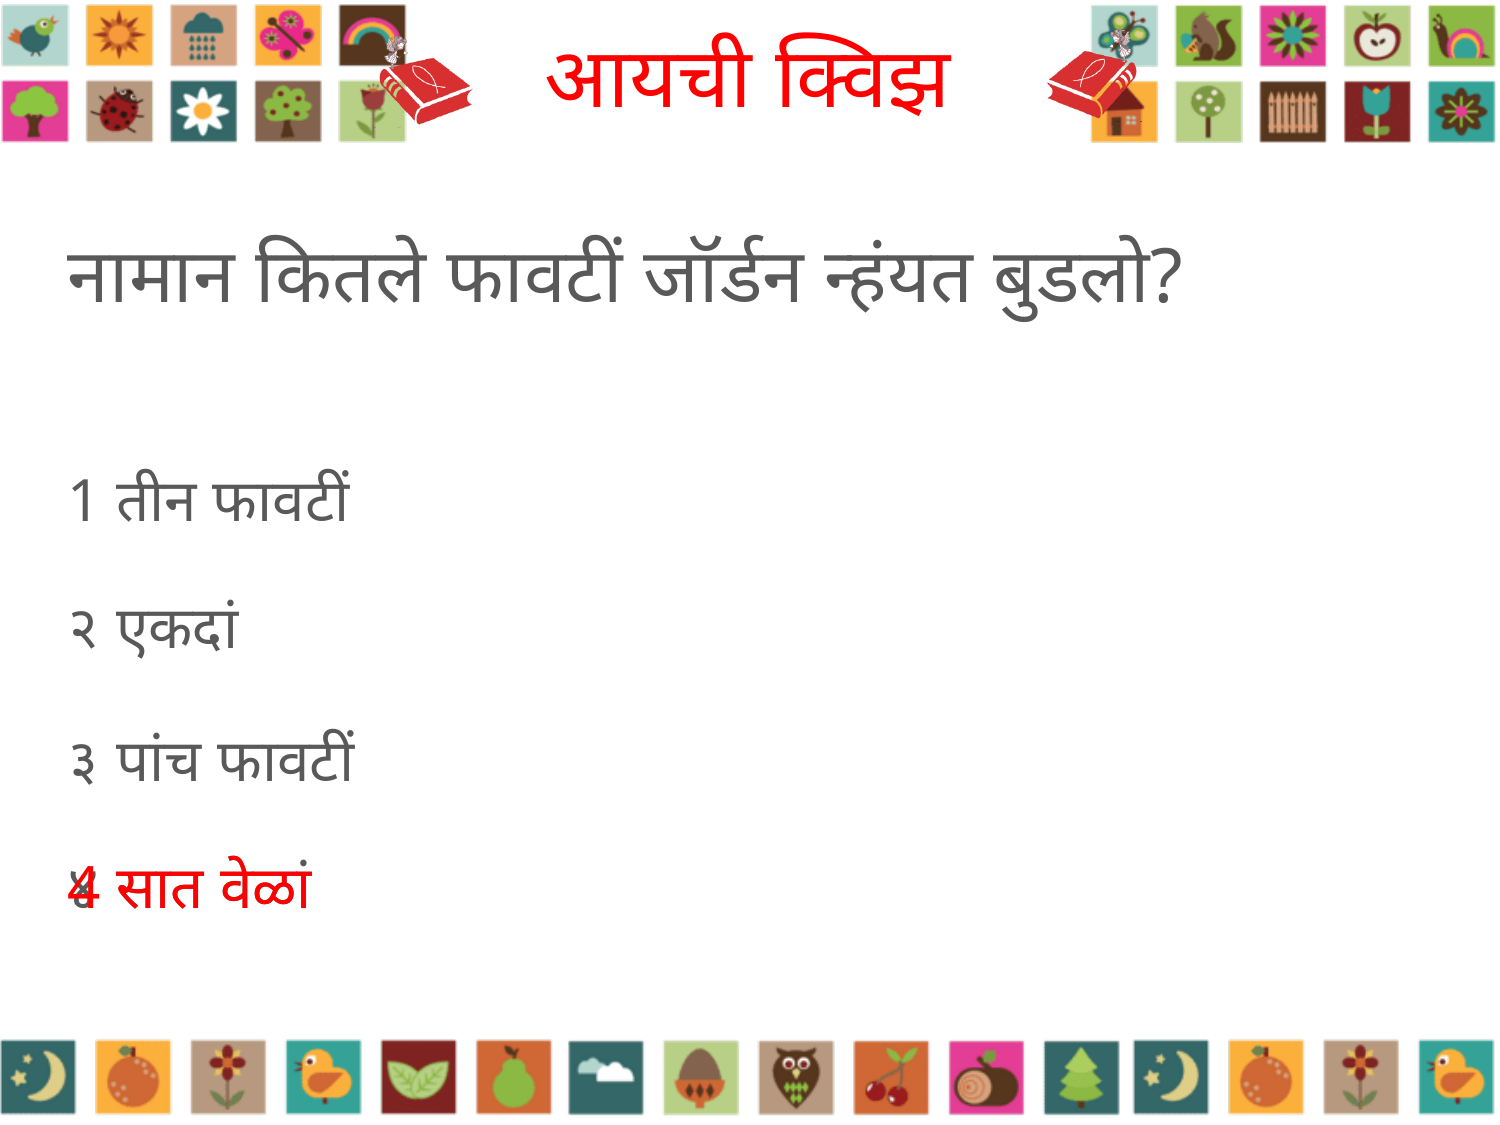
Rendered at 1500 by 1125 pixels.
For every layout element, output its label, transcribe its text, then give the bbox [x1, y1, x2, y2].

text_box २ एकदां [53, 582, 1436, 668]
text_box 4 सात वेळा [53, 842, 1483, 928]
text_box 1 तीन फावटीं [53, 456, 1436, 541]
text_box नामान कितले फावटीं जॉर्डन न्हंयत बुडलो? [53, 219, 1436, 325]
picture [1014, 3, 1500, 150]
picture [0, 3, 505, 150]
text_box आयची क्विझ [425, 16, 1077, 131]
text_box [0, 1028, 1500, 1118]
text_box ३ पांच फावटीं [53, 716, 1483, 801]
